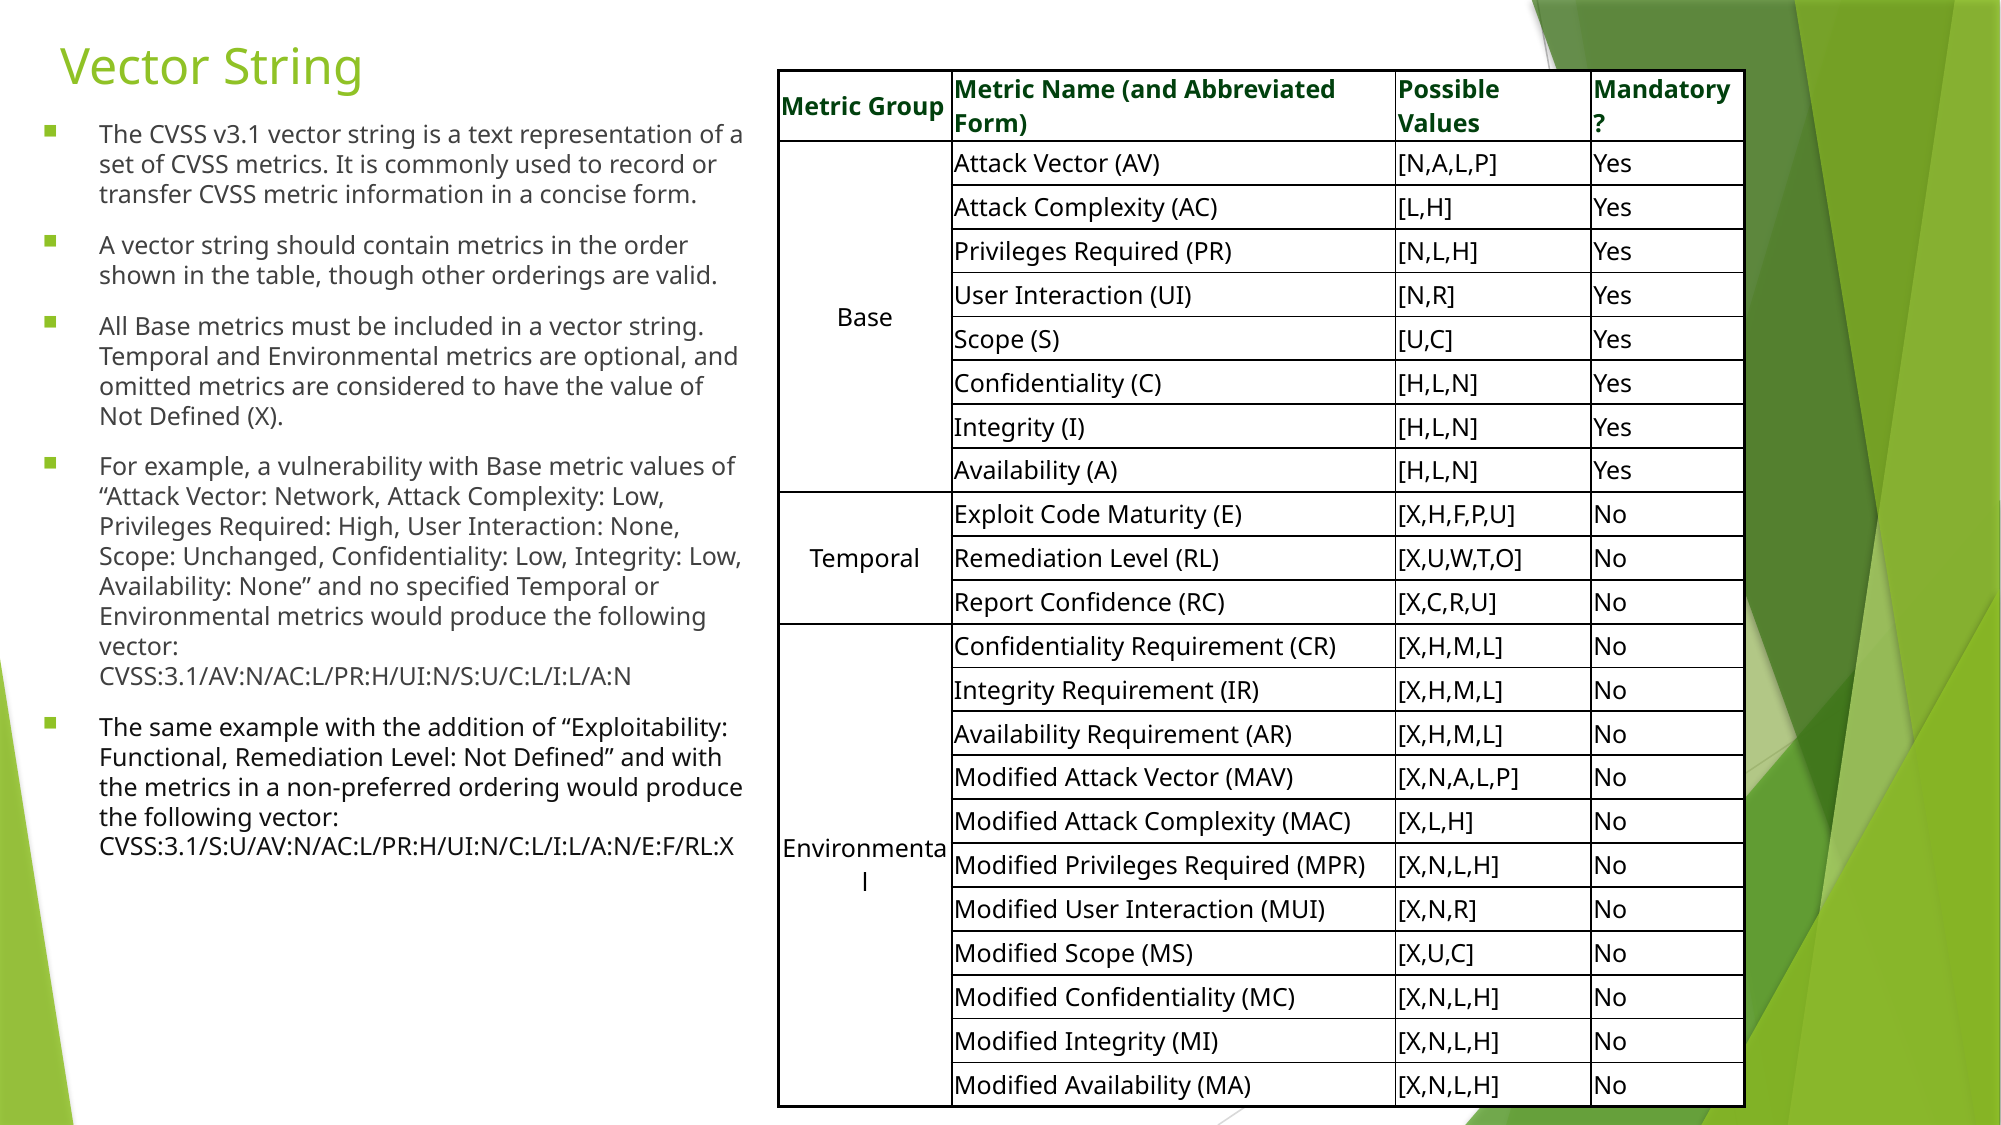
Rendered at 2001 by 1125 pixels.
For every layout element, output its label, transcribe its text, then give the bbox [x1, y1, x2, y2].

table_cell [X,N,R] [1396, 888, 1590, 930]
table_cell Integrity Requirement (IR) [953, 668, 1395, 710]
table_cell Modified Privileges Required (MPR) [953, 844, 1395, 886]
table_header Metric Group [780, 72, 951, 140]
table_cell [H,L,N] [1396, 405, 1590, 447]
table_cell Yes [1592, 449, 1743, 491]
table_cell Scope (S) [953, 317, 1395, 359]
table_header Metric Name (and Abbreviated Form) [953, 72, 1395, 140]
table_cell No [1592, 581, 1743, 623]
table_cell [X,U,W,T,O] [1396, 537, 1590, 579]
table_cell Yes [1592, 230, 1743, 272]
table_cell [N,R] [1396, 273, 1590, 316]
table_cell No [1592, 800, 1743, 842]
table_cell No [1592, 756, 1743, 798]
table_cell Yes [1592, 186, 1743, 228]
table_cell Modified Confidentiality (MC) [953, 976, 1395, 1018]
table_cell Modified Integrity (MI) [953, 1019, 1395, 1062]
table_cell Remediation Level (RL) [953, 537, 1395, 579]
table_cell [X,N,L,H] [1396, 1019, 1590, 1062]
table_cell [X,N,L,H] [1396, 844, 1590, 886]
table_cell No [1592, 844, 1743, 886]
table_cell Base [780, 142, 951, 491]
table_cell Attack Complexity (AC) [953, 186, 1395, 228]
table_header Possible Values [1396, 72, 1590, 140]
table_cell [X,H,M,L] [1396, 712, 1590, 754]
table_cell [N,A,L,P] [1396, 142, 1590, 184]
table_cell User Interaction (UI) [953, 273, 1395, 316]
table_cell No [1592, 625, 1743, 667]
table_cell No [1592, 712, 1743, 754]
table_header Mandatory? [1592, 72, 1743, 140]
table_cell [X,N,A,L,P] [1396, 756, 1590, 798]
table_cell Yes [1592, 317, 1743, 359]
table_cell Exploit Code Maturity (E) [953, 493, 1395, 535]
table_cell Availability (A) [953, 449, 1395, 491]
table_cell No [1592, 668, 1743, 710]
table_cell [H,L,N] [1396, 361, 1590, 403]
table_cell No [1592, 1063, 1743, 1105]
table_cell [L,H] [1396, 186, 1590, 228]
table_cell [X,H,M,L] [1396, 625, 1590, 667]
table_cell [X,U,C] [1396, 932, 1590, 974]
table_cell No [1592, 537, 1743, 579]
table_cell Yes [1592, 361, 1743, 403]
table_cell Yes [1592, 273, 1743, 316]
table_cell No [1592, 976, 1743, 1018]
table_cell [X,H,F,P,U] [1396, 493, 1590, 535]
table_cell [X,H,M,L] [1396, 668, 1590, 710]
table_cell Modified Scope (MS) [953, 932, 1395, 974]
table_cell [N,L,H] [1396, 230, 1590, 272]
table_cell [U,C] [1396, 317, 1590, 359]
table_cell Modified User Interaction (MUI) [953, 888, 1395, 930]
table_cell No [1592, 493, 1743, 535]
table_cell [H,L,N] [1396, 449, 1590, 491]
table_cell [X,C,R,U] [1396, 581, 1590, 623]
table_cell No [1592, 888, 1743, 930]
table_cell No [1592, 1019, 1743, 1062]
table_cell Privileges Required (PR) [953, 230, 1395, 272]
table_cell Modified Availability (MA) [953, 1063, 1395, 1105]
list The CVSS v3.1 vector string is a text representation of a set of CVSS metrics. It is commonly used to record or transfer CVSS metric information in a concise form. A vector string should contain metrics in the order shown in the table, though other orderings are valid. All Base metrics must be included in a vector string. Temporal and Environmental metrics are optional, and omitted metrics are considered to have the value of Not Defined (X). For example, a vulnerability with Base metric values of “Attack Vector: Network, Attack Complexity: Low, Privileges Required: High, User Interaction: None, Scope: Unchanged, Confidentiality: Low, Integrity: Low, Availability: None” and no specified Temporal or Environmental metrics would produce the following vector: CVSS:3.1/AV:N/AC:L/PR:H/UI:N/S:U/C:L/I:L/A:N The same example with the addition of “Exploitability: Functional, Remediation Level: Not Defined” and with the metrics in a non-preferred ordering would produce the following vector: CVSS:3.1/S:U/AV:N/AC:L/PR:H/UI:N/C:L/I:L/A:N/E:F/RL:X [27, 111, 761, 1037]
table_cell Yes [1592, 405, 1743, 447]
table_cell Report Confidence (RC) [953, 581, 1395, 623]
table_cell Confidentiality (C) [953, 361, 1395, 403]
table_cell [X,N,L,H] [1396, 976, 1590, 1018]
table_cell Environmental [780, 625, 951, 1105]
table_cell Attack Vector (AV) [953, 142, 1395, 184]
table_cell Confidentiality Requirement (CR) [953, 625, 1395, 667]
table_cell [X,L,H] [1396, 800, 1590, 842]
table_cell Modified Attack Vector (MAV) [953, 756, 1395, 798]
table_cell Yes [1592, 142, 1743, 184]
table_cell Temporal [780, 493, 951, 623]
table_cell [X,N,L,H] [1396, 1063, 1590, 1105]
table_cell Modified Attack Complexity (MAC) [953, 800, 1395, 842]
title Vector String [45, 17, 658, 111]
table_cell Integrity (I) [953, 405, 1395, 447]
table_cell No [1592, 932, 1743, 974]
table_cell Availability Requirement (AR) [953, 712, 1395, 754]
